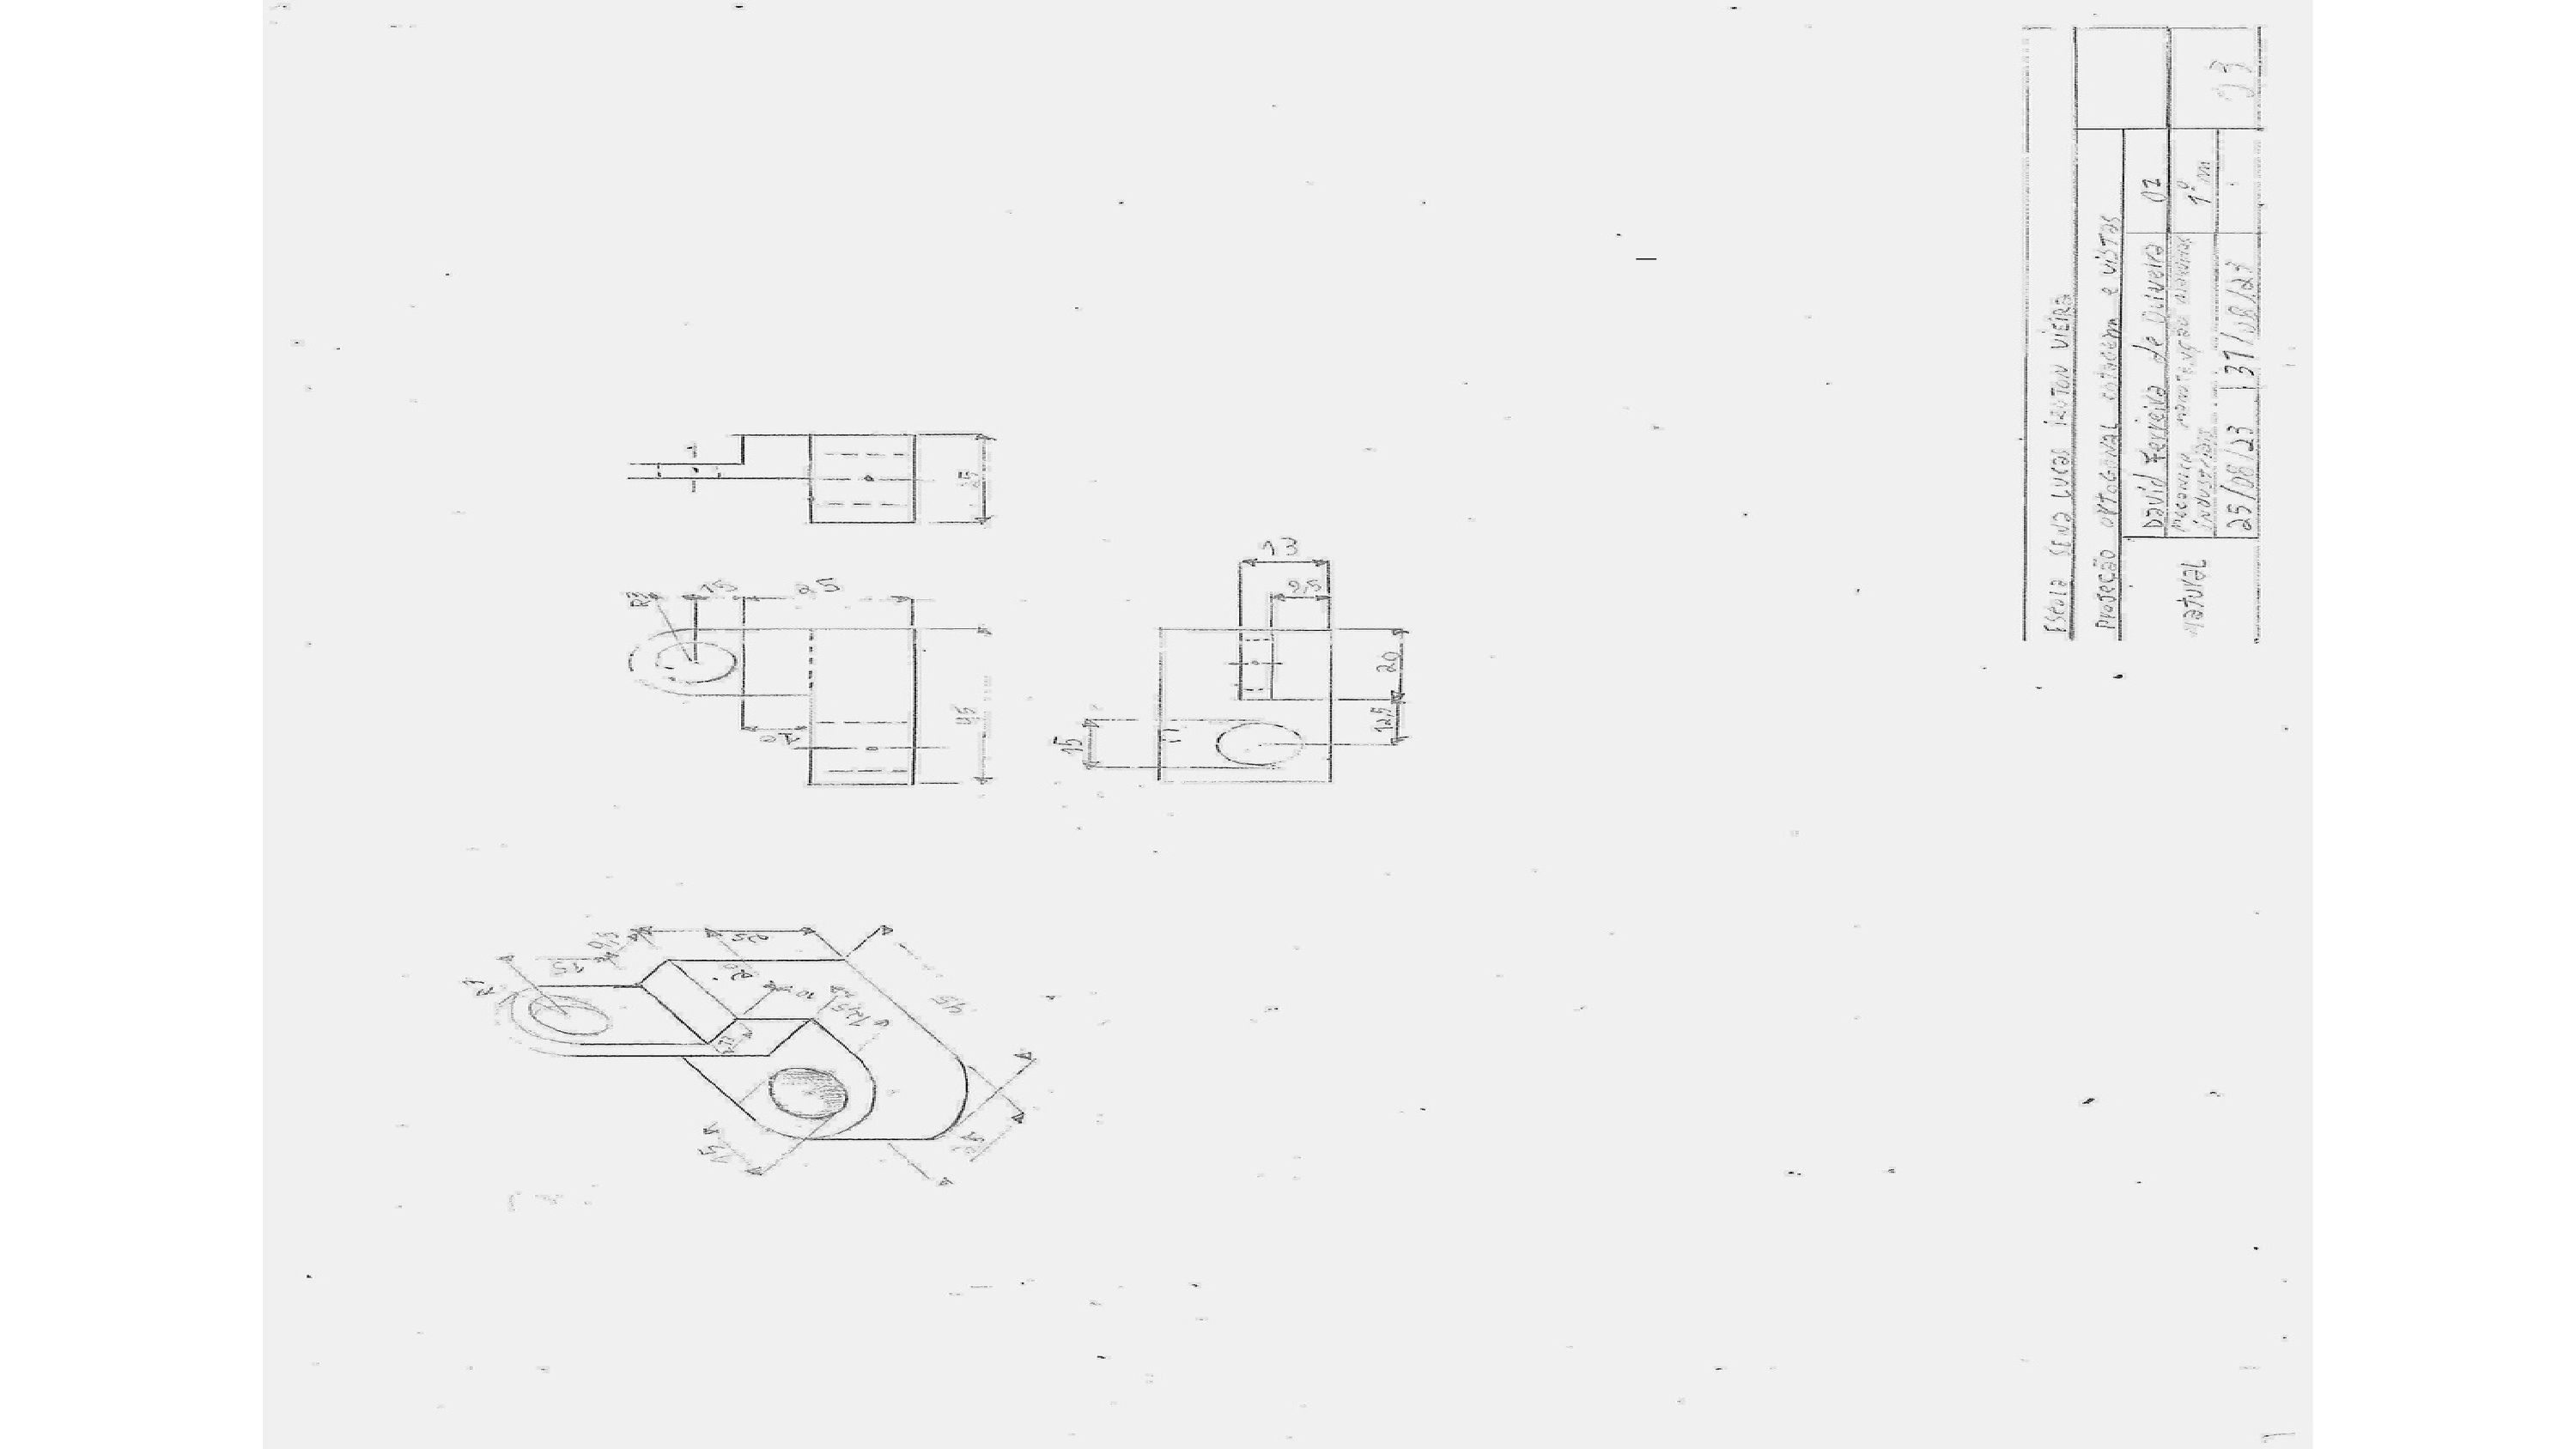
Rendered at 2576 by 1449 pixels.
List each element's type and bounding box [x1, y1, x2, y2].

text_box [263, 0, 2313, 1449]
